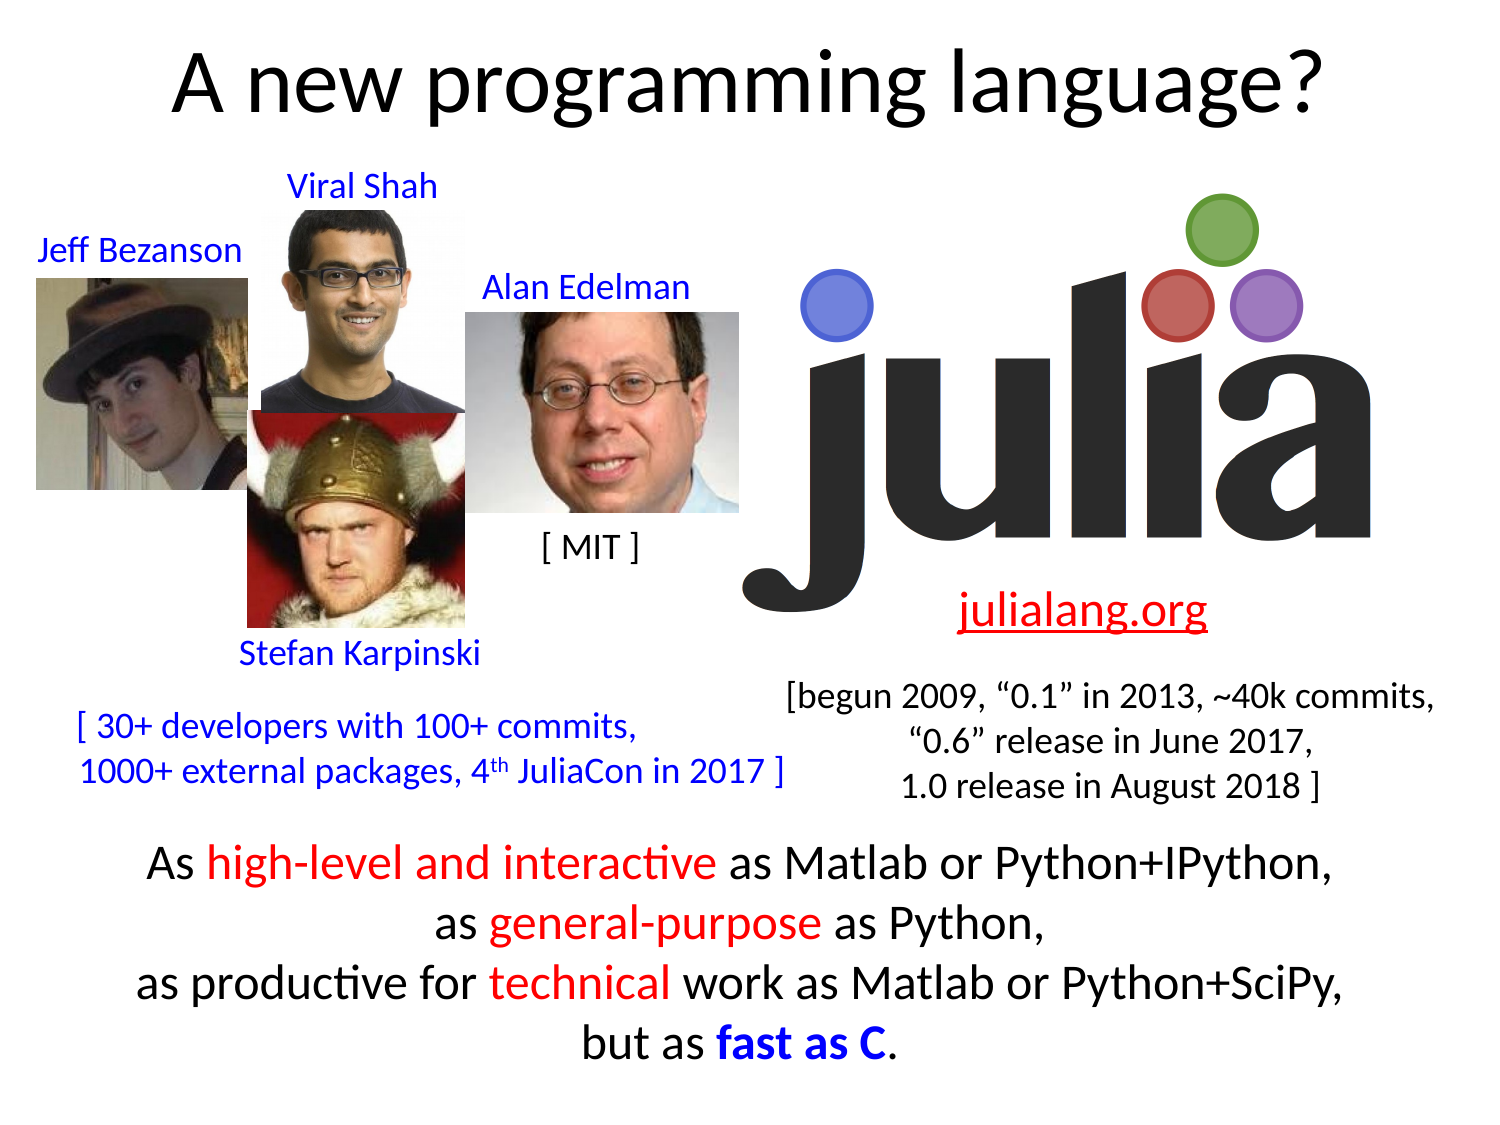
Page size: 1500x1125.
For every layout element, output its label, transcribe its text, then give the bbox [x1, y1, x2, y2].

picture [36, 188, 1375, 628]
title A new programming language? [75, 10, 1425, 142]
text_box [begun 2009, “0.1” in 2013, ~40k commits, “0.6” release in June 2017, 1.0 release in August 2018 ] [770, 663, 1451, 814]
text_box [ 30+ developers with 100+ commits, 1000+ external packages, 4th JuliaCon in 2017 ] [0, 693, 800, 799]
text_box [ MIT ] [526, 523, 656, 575]
text_box As high-level and interactive as Matlab or Python+IPython, as general-purpose as Python, as productive for technical work as Matlab or Python+SciPy, but as fast as C. [64, 822, 1415, 1078]
text_box Alan Edelman [469, 254, 707, 311]
text_box julialang.org [943, 626, 1223, 644]
text_box Viral Shah [272, 153, 454, 208]
text_box Stefan Karpinski [223, 620, 497, 681]
text_box Jeff Bezanson [22, 217, 256, 278]
